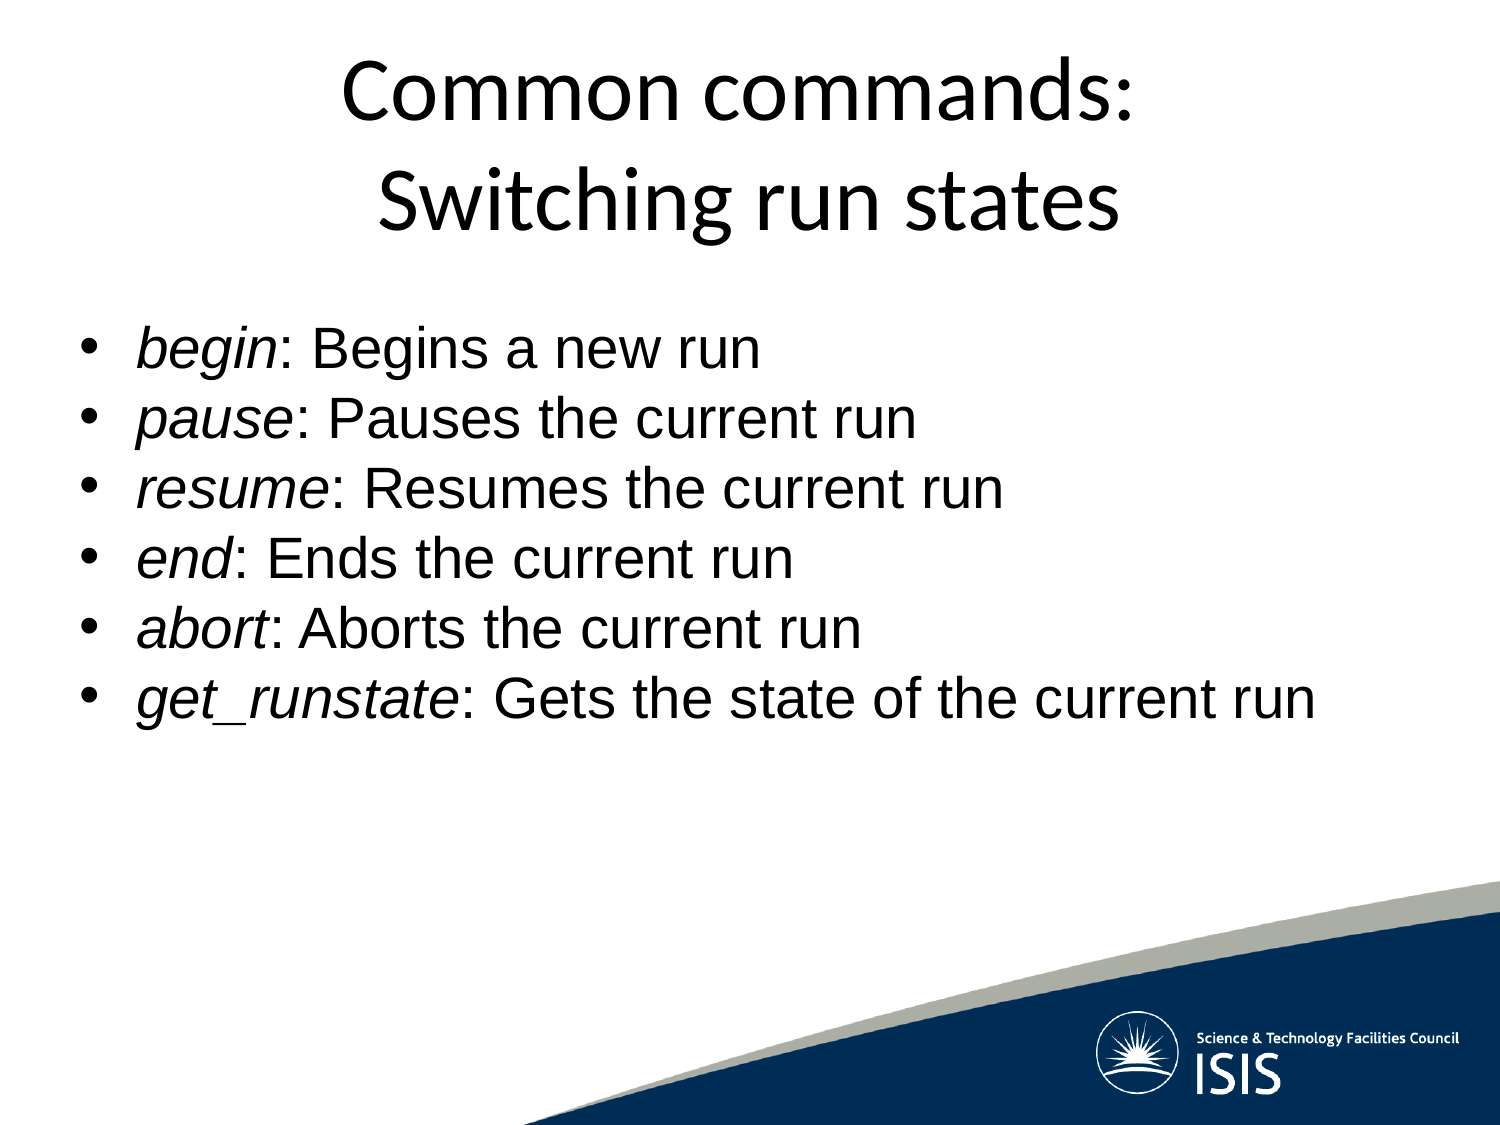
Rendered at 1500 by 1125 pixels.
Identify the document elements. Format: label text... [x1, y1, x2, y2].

title Common commands: Switching run states [75, 45, 1425, 233]
picture [0, 879, 1500, 1125]
text_box begin: Begins a new run pause: Pauses the current run resume: Resumes the current run end: Ends the current run abort: Aborts the current run get_runstate: Gets the state of the current run [64, 302, 1459, 738]
